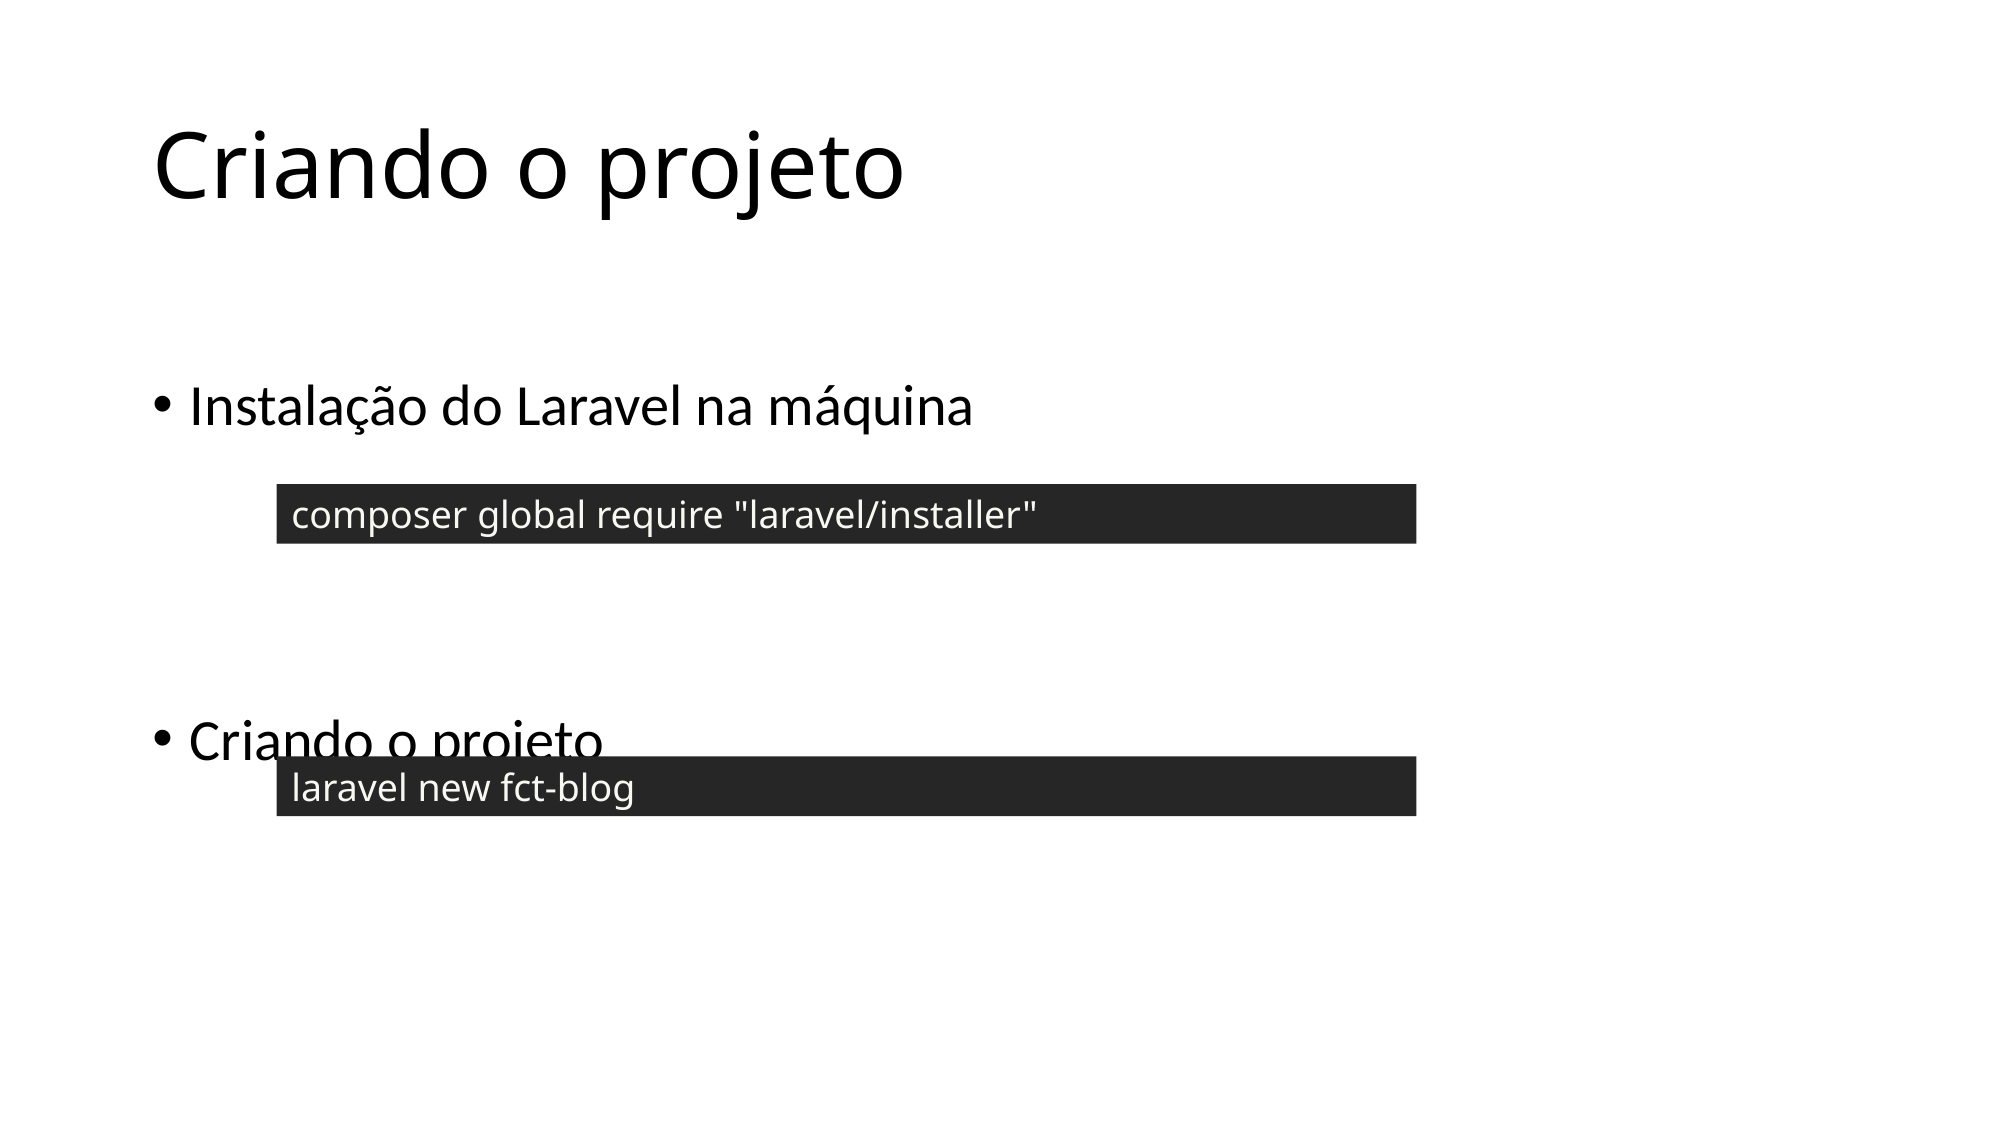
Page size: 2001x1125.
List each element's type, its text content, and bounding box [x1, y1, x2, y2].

list Instalação do Laravel na máquina Criando o projeto [137, 277, 1863, 992]
text_box laravel new fct-blog [276, 756, 1417, 817]
title Criando o projeto [137, 59, 1863, 277]
text_box composer global require "laravel/installer" [276, 484, 1417, 544]
